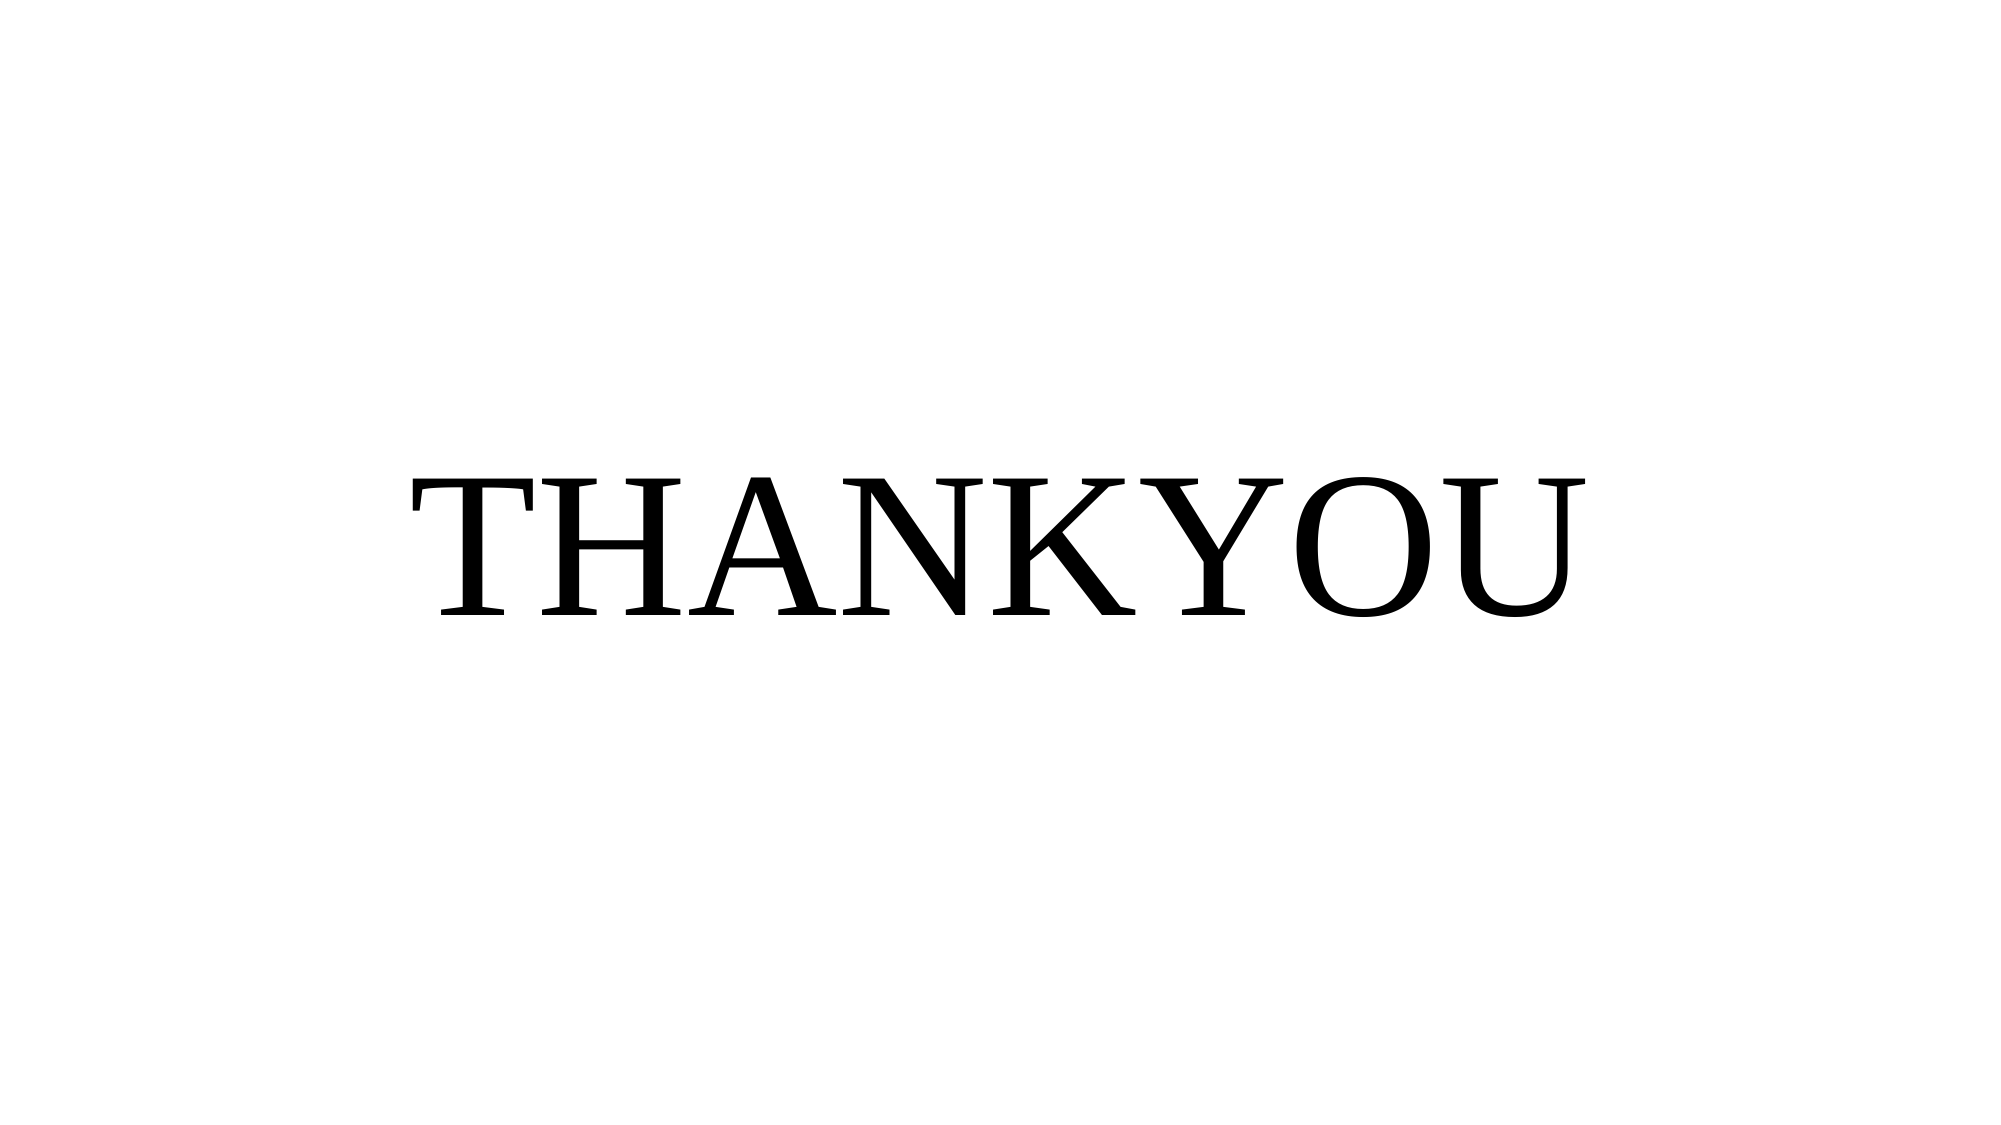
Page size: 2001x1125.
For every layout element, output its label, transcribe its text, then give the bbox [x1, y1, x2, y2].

list THANKYOU [137, 427, 1863, 702]
